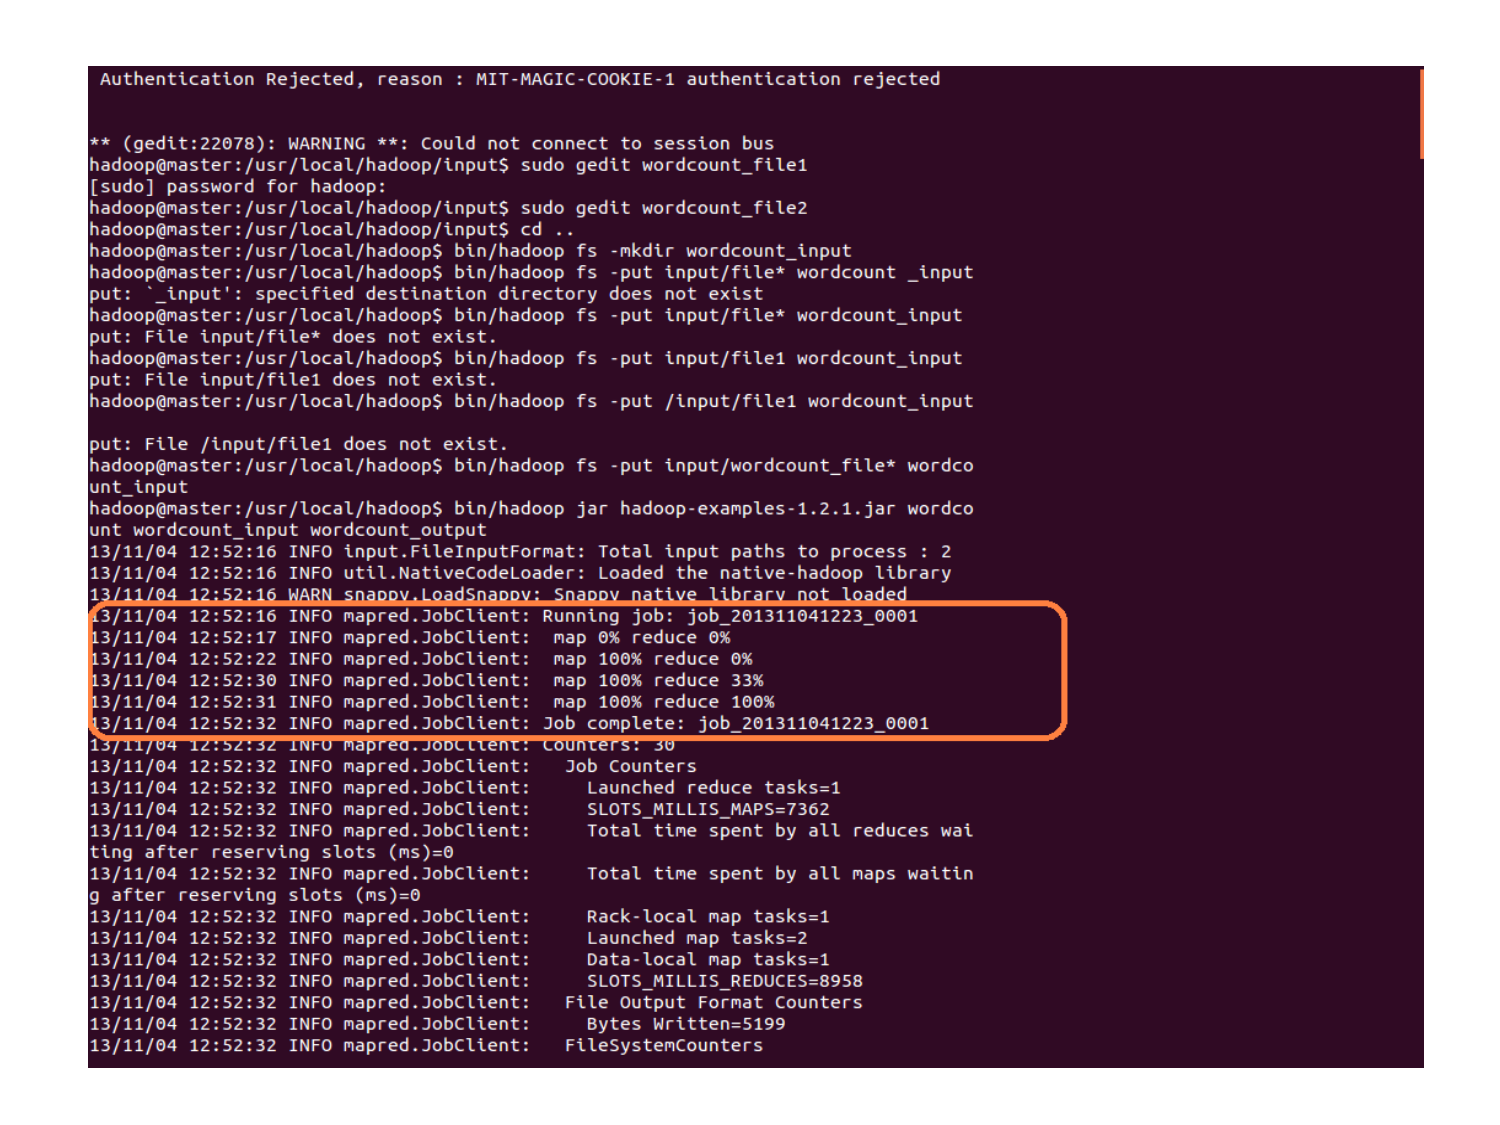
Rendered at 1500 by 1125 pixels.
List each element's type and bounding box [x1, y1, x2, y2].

list [88, 66, 1424, 1068]
